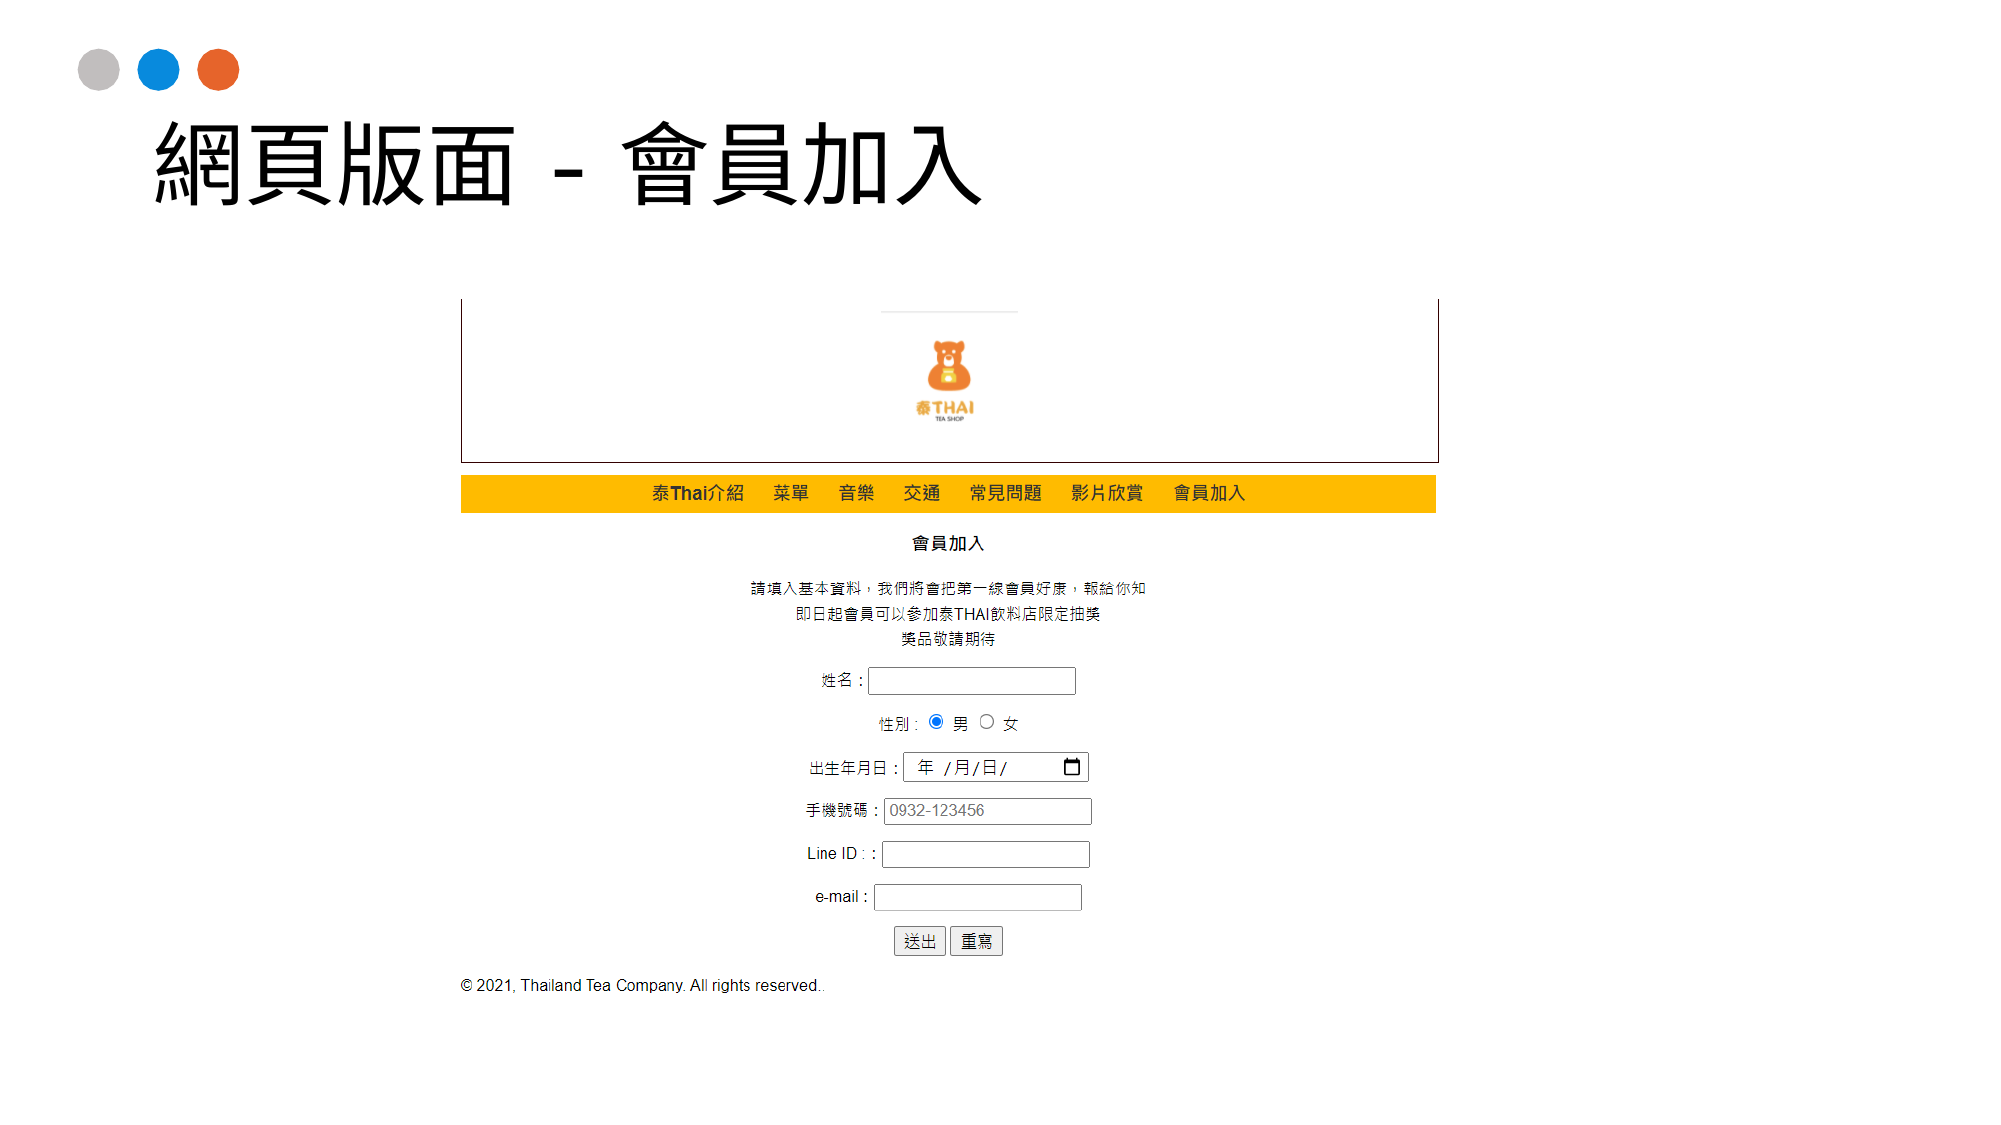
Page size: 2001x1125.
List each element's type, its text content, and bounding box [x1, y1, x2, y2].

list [393, 299, 1607, 1114]
title 網頁版面-會員加入 [137, 59, 1863, 278]
text_box [137, 48, 180, 91]
text_box [77, 48, 120, 91]
text_box [197, 48, 240, 91]
